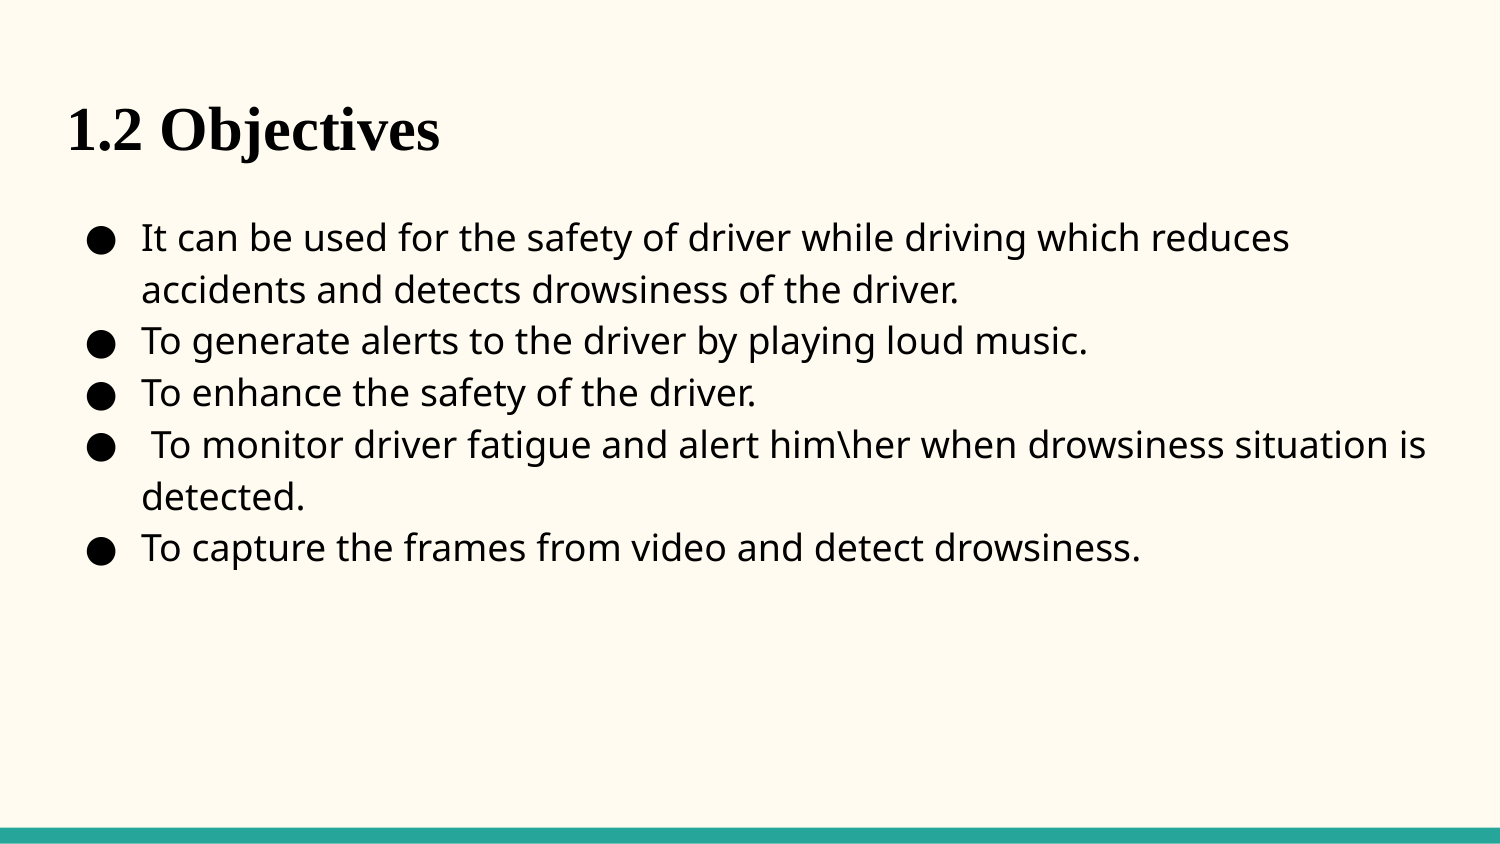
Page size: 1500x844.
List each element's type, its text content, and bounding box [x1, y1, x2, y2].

title 1.2 Objectives [51, 72, 1449, 174]
list It can be used for the safety of driver while driving which reduces accidents and detects drowsiness of the driver. To generate alerts to the driver by playing loud music. To enhance the safety of the driver. To monitor driver fatigue and alert him\her when drowsiness situation is detected. To capture the frames from video and detect drowsiness. [51, 192, 1449, 750]
